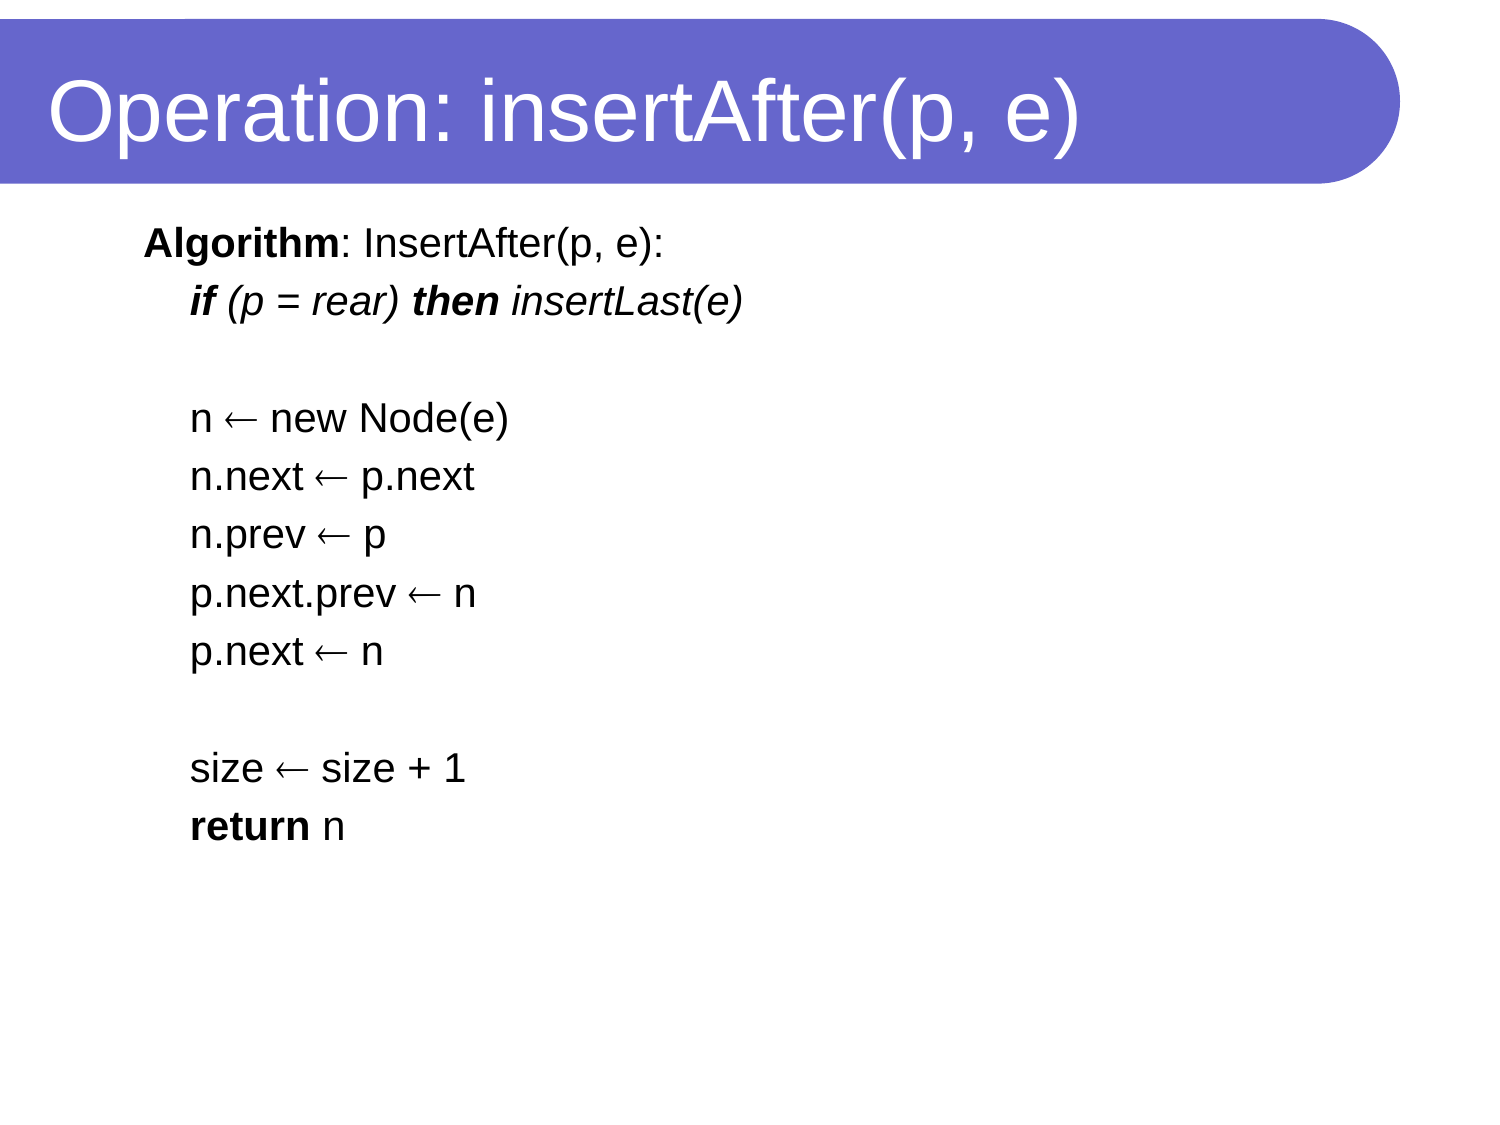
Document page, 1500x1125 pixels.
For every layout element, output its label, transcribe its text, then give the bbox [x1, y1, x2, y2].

title Operation: insertAfter(p, e) [32, 31, 1347, 182]
list Algorithm: InsertAfter(p, e): if (p = rear) then insertLast(e) n  new Node(e) n.next  p.next n.prev  p p.next.prev  n p.next  n size  size + 1 return n [53, 208, 1447, 1071]
